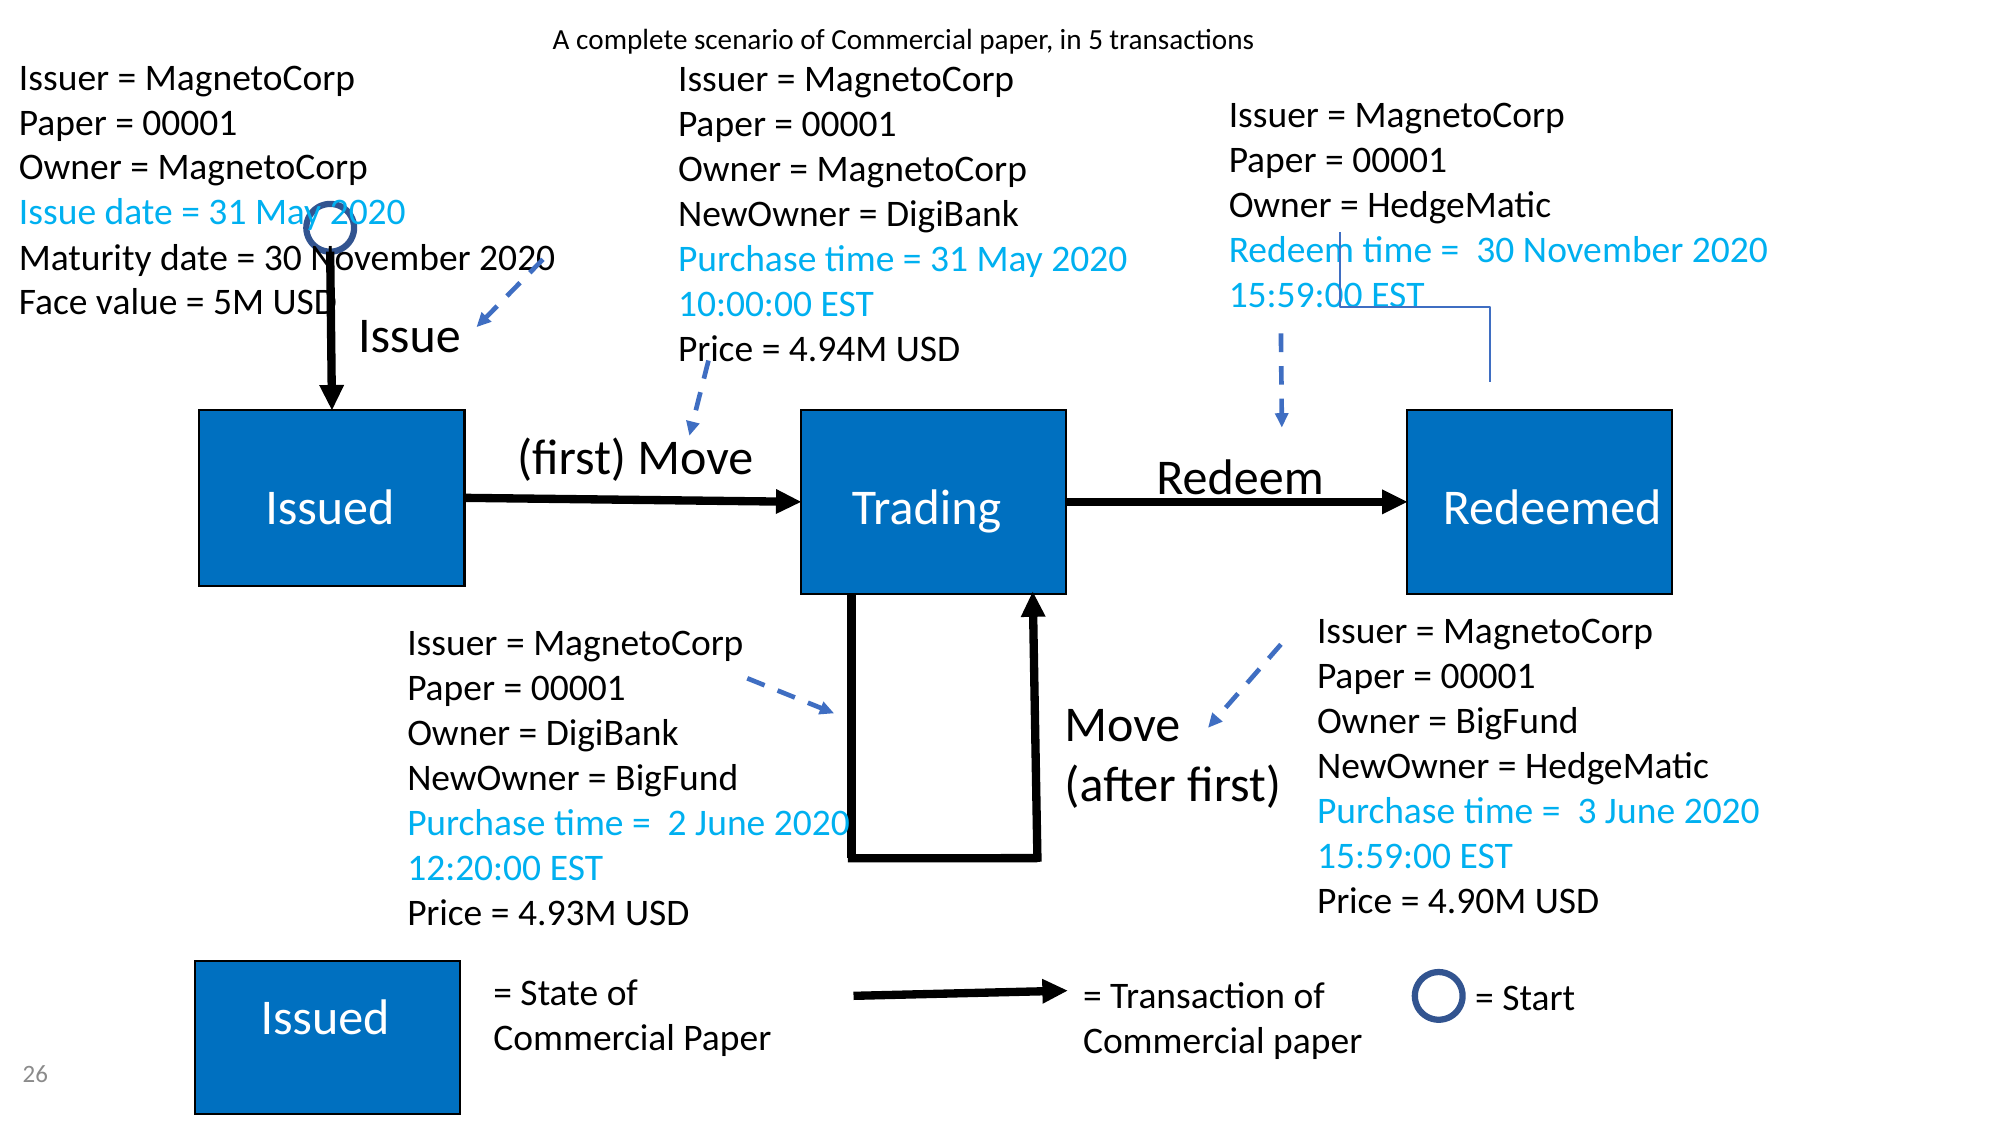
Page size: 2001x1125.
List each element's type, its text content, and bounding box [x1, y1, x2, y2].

text_box Issued [199, 410, 465, 586]
text_box [647, 559, 2000, 635]
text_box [1414, 965, 1595, 1027]
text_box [853, 963, 1412, 1071]
text_box Redeem [1141, 503, 1339, 513]
text_box Move (after first) [1049, 684, 1297, 820]
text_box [329, 251, 333, 411]
text_box = State of Commercial Paper [478, 960, 796, 1066]
text_box Issued [194, 960, 460, 1114]
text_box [1032, 591, 1038, 857]
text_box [464, 497, 802, 503]
text_box Issuer = MagnetoCorp Paper = 00001 Owner = MagnetoCorp NewOwner = DigiBank Purchase time = 31 May 2020 10:00:00 EST Price = 4.94M USD [663, 63, 1156, 377]
text_box (first) Move [502, 417, 769, 493]
text_box Issuer = MagnetoCorp Paper = 00001 Owner = HedgeMatic Redeem time = 30 November 2020 15:59:00 EST [1213, 82, 1795, 367]
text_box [476, 259, 544, 328]
text_box Issuer = MagnetoCorp Paper = 00001 Owner = MagnetoCorp Issue date = 31 May 2020 Maturity date = 30 November 2020 Face value = 5M USD [4, 45, 582, 375]
text_box A complete scenario of Commercial paper, in 5 transactions [268, 12, 1539, 63]
text_box Issuer = MagnetoCorp Paper = 00001 Owner = BigFund NewOwner = HedgeMatic Purchase time = 3 June 2020 15:59:00 EST Price = 4.90M USD [1302, 598, 1795, 929]
text_box Redeemed [1407, 410, 1673, 559]
slide_number 26 [11, 1050, 57, 1096]
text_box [689, 360, 709, 436]
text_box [747, 677, 834, 714]
text_box Trading [800, 410, 1067, 559]
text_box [1208, 644, 1282, 728]
text_box Redeem [1141, 437, 1339, 501]
text_box Issuer = MagnetoCorp Paper = 00001 Owner = DigiBank NewOwner = BigFund Purchase time = 2 June 2020 12:20:00 EST Price = 4.93M USD [392, 611, 885, 941]
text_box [1339, 231, 1491, 383]
